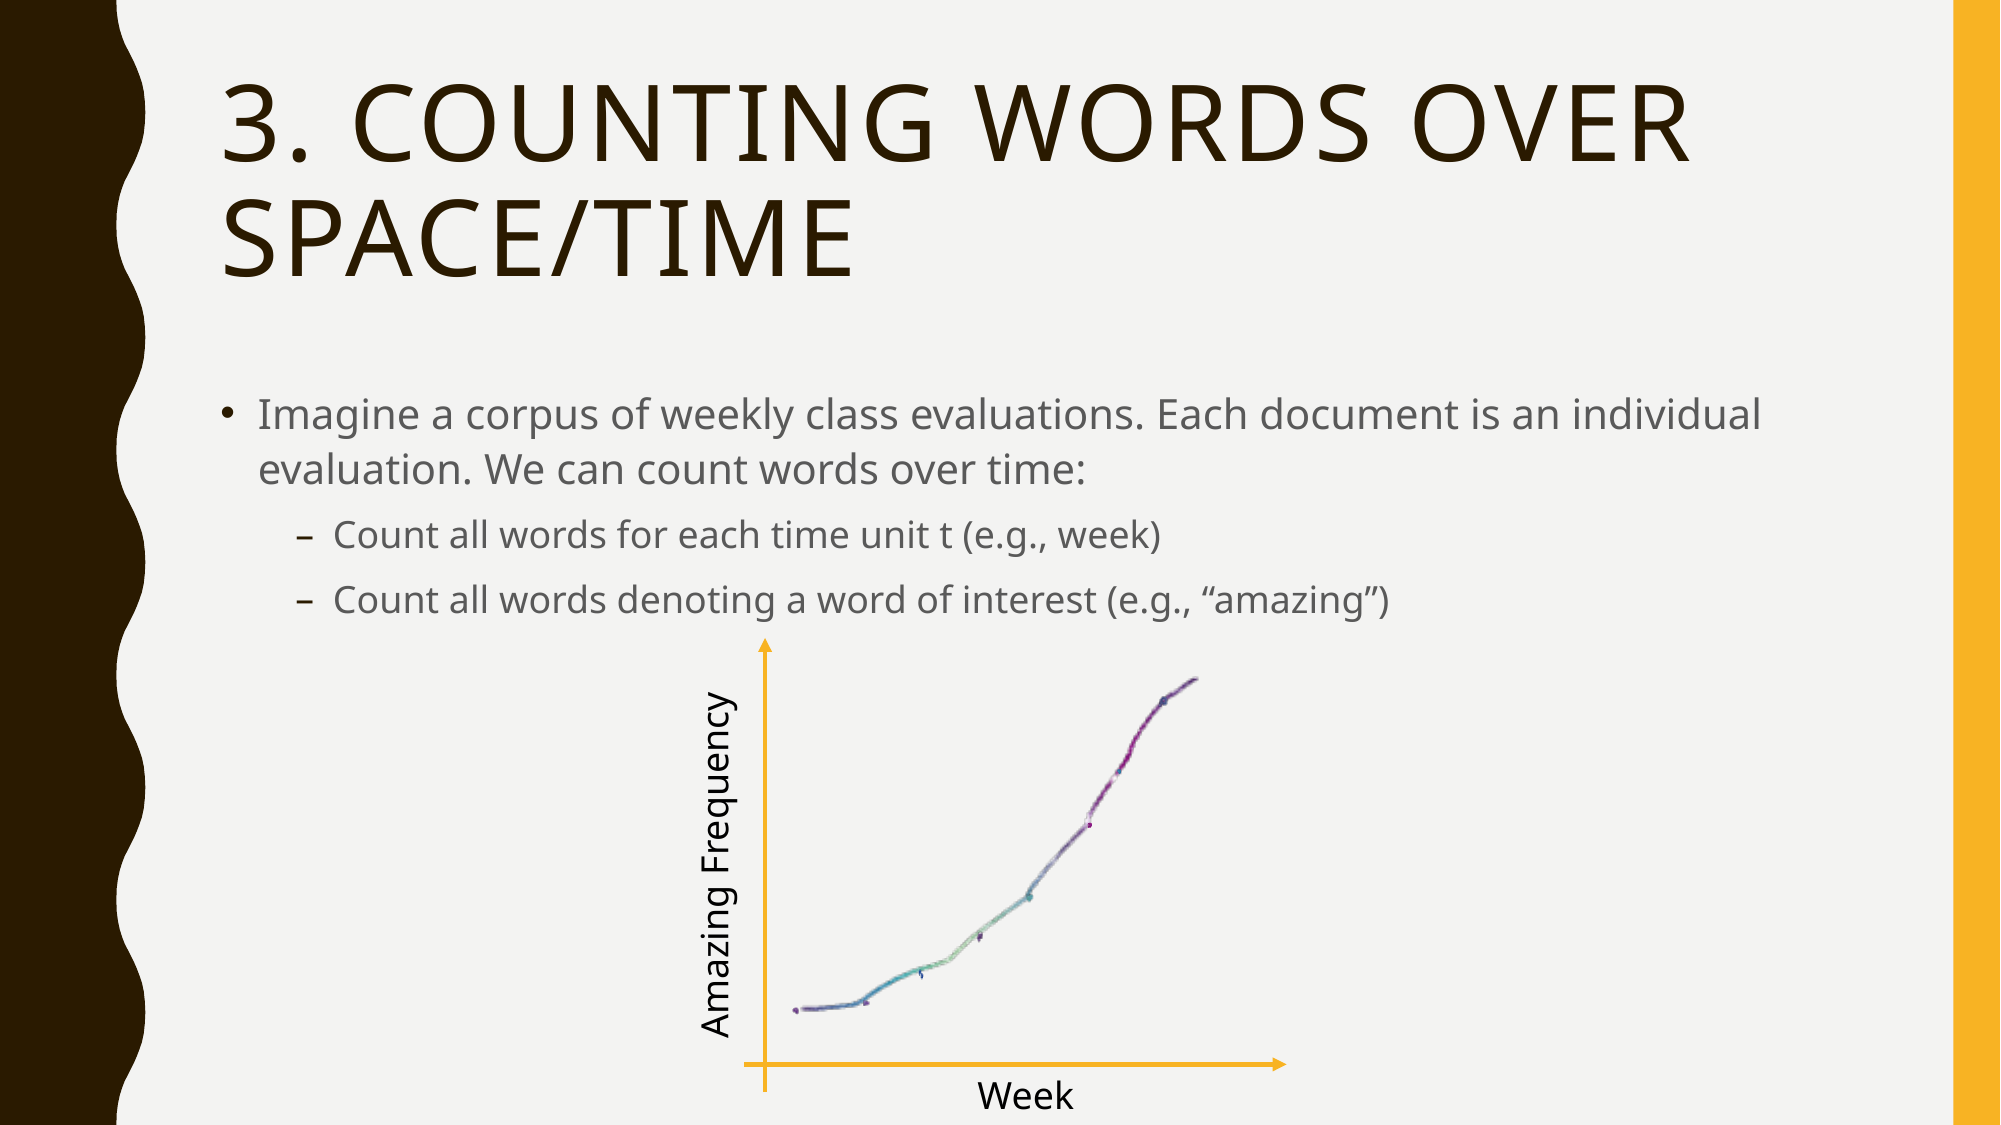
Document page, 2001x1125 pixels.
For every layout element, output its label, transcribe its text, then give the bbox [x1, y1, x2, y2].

text_box Week [962, 1065, 1089, 1125]
picture [790, 673, 1203, 1017]
title 3. Counting Words Over Space/Time [205, 62, 1875, 308]
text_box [798, 675, 1202, 1014]
text_box Amazing Frequency [683, 676, 744, 1054]
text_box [862, 894, 1035, 1007]
list Imagine a corpus of weekly class evaluations. Each document is an individual evaluation. We can count words over time: Count all words for each time unit t (e.g., week) Count all words denoting a word of interest (e.g., “amazing”) [205, 375, 1875, 965]
